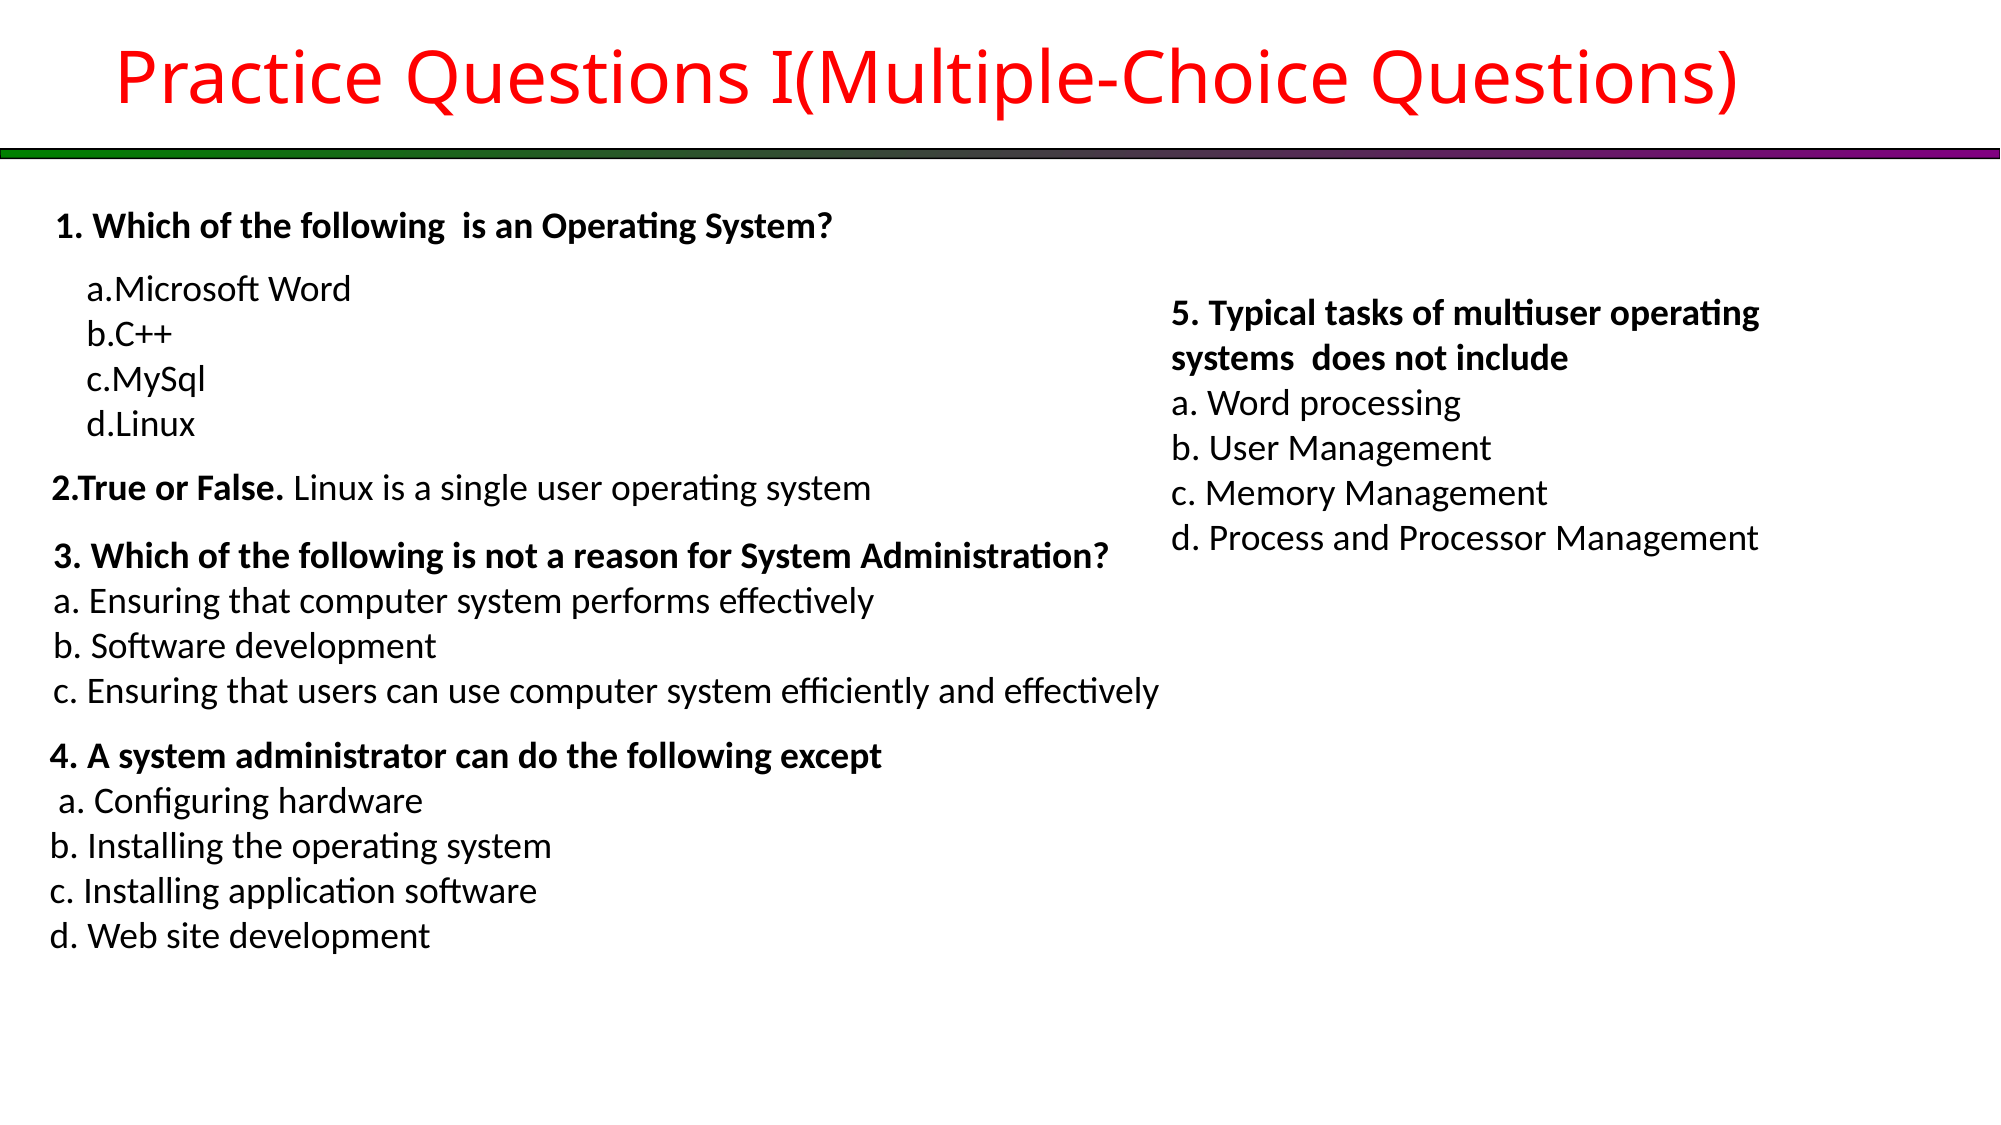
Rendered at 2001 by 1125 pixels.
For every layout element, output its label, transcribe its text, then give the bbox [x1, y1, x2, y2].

text_box 1. Which of the following is an Operating System? [40, 193, 913, 254]
text_box 5. Typical tasks of multiuser operating systems does not include a. Word processing b. User Management c. Memory Management d. Process and Processor Management [1156, 280, 1895, 611]
title Practice Questions I(Multiple-Choice Questions) [99, 0, 1900, 148]
text_box [0, 148, 2000, 159]
text_box a.Microsoft Word b.C++ c.MySql d.Linux [71, 256, 1014, 452]
text_box 4. A system administrator can do the following except a. Configuring hardware b. Installing the operating system c. Installing application software d. Web site development [34, 723, 1077, 1009]
text_box 2.True or False. Linux is a single user operating system [36, 455, 975, 515]
text_box 3. Which of the following is not a reason for System Administration? a. Ensuring that computer system performs effectively b. Software development c. Ensuring that users can use computer system efficiently and effectively [38, 523, 1202, 718]
